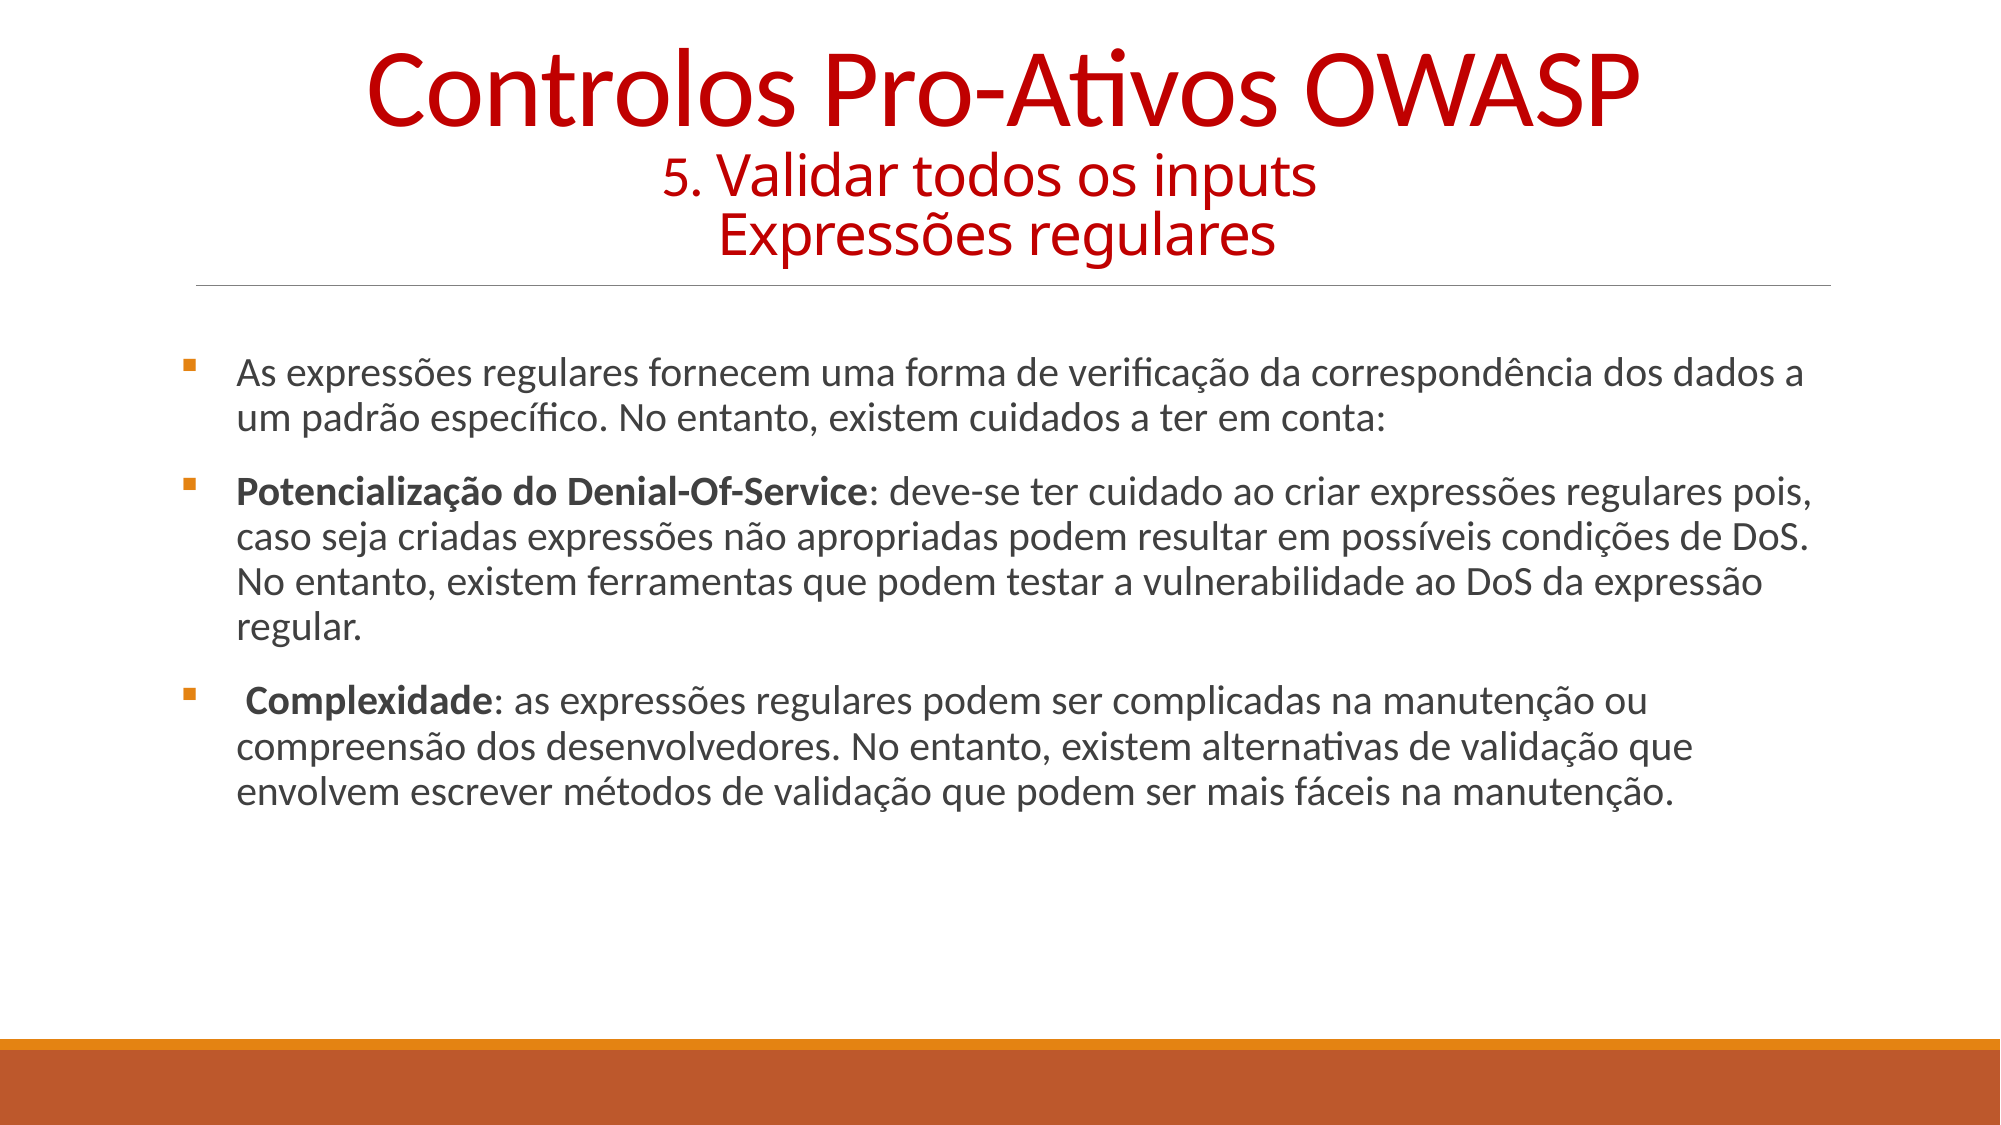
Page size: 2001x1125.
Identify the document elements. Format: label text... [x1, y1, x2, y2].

list As expressões regulares fornecem uma forma de verificação da correspondência dos dados a um padrão específico. No entanto, existem cuidados a ter em conta: Potencialização do Denial-Of-Service: deve-se ter cuidado ao criar expressões regulares pois, caso seja criadas expressões não apropriadas podem resultar em possíveis condições de DoS. No entanto, existem ferramentas que podem testar a vulnerabilidade ao DoS da expressão regular. Complexidade: as expressões regulares podem ser complicadas na manutenção ou compreensão dos desenvolvedores. No entanto, existem alternativas de validação que envolvem escrever métodos de validação que podem ser mais fáceis na manutenção. [180, 342, 1830, 1003]
title Controlos Pro-Ativos OWASP 5. Validar todos os inputs Expressões regulares [179, 0, 1830, 276]
